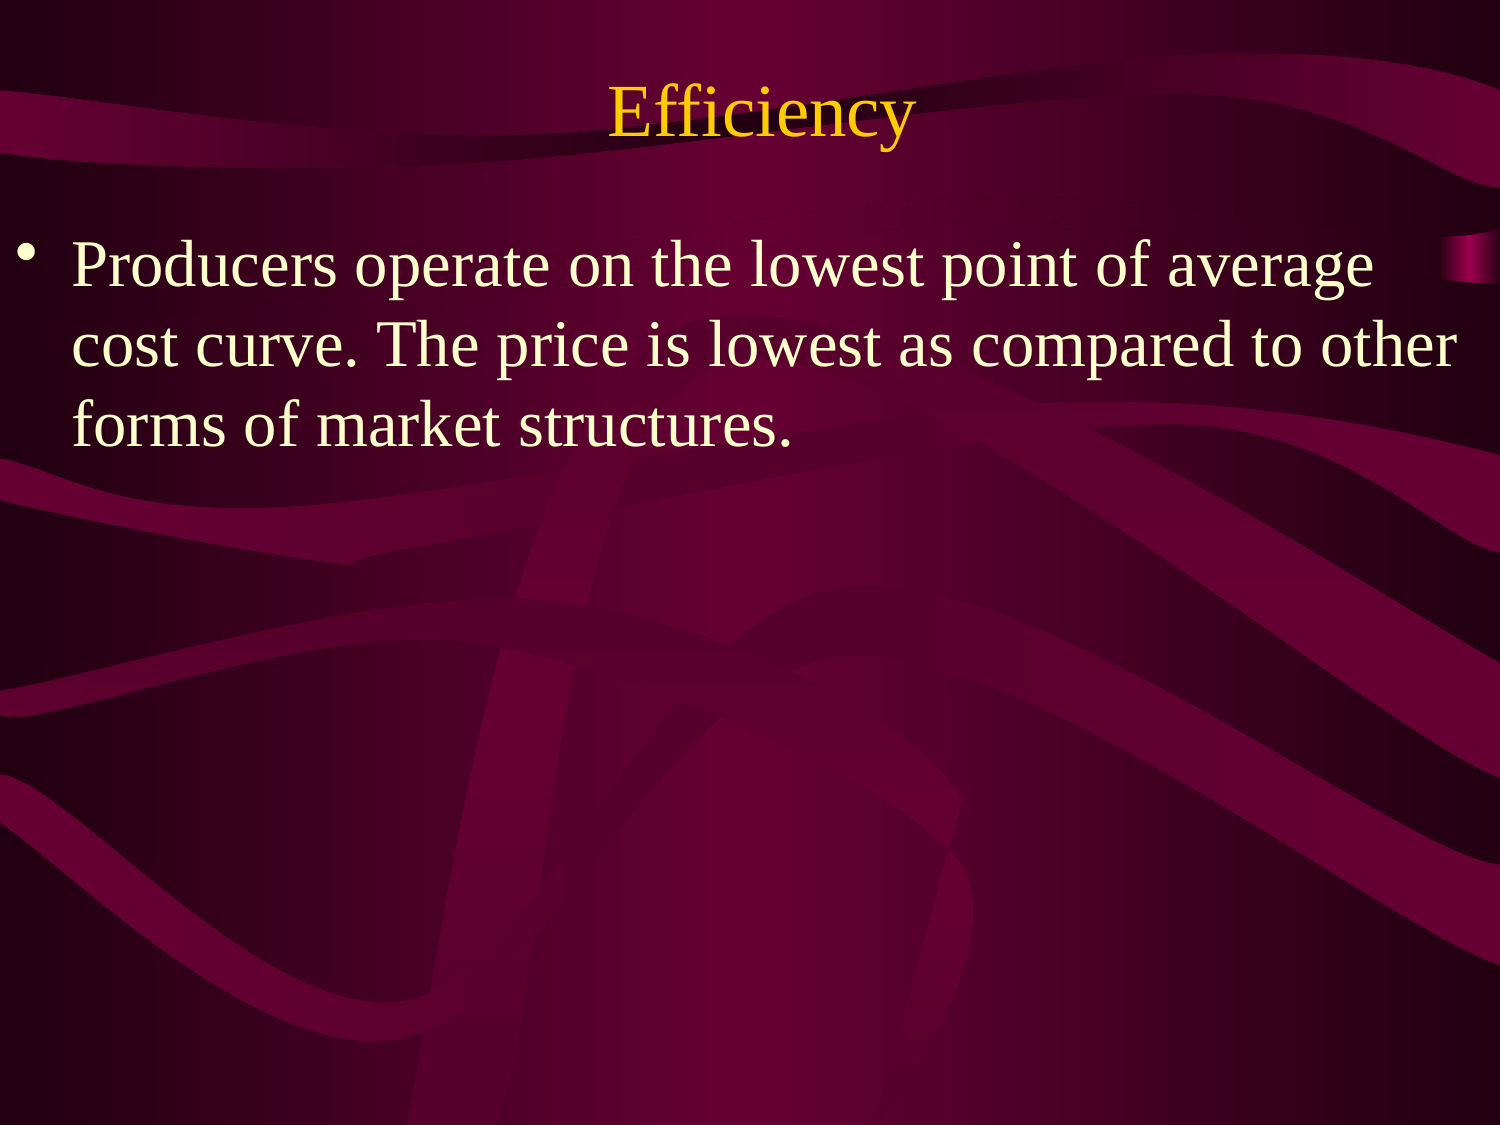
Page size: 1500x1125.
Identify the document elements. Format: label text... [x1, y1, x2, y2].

title Efficiency [24, 24, 1500, 188]
list Producers operate on the lowest point of average cost curve. The price is lowest as compared to other forms of market structures. [0, 212, 1500, 1125]
